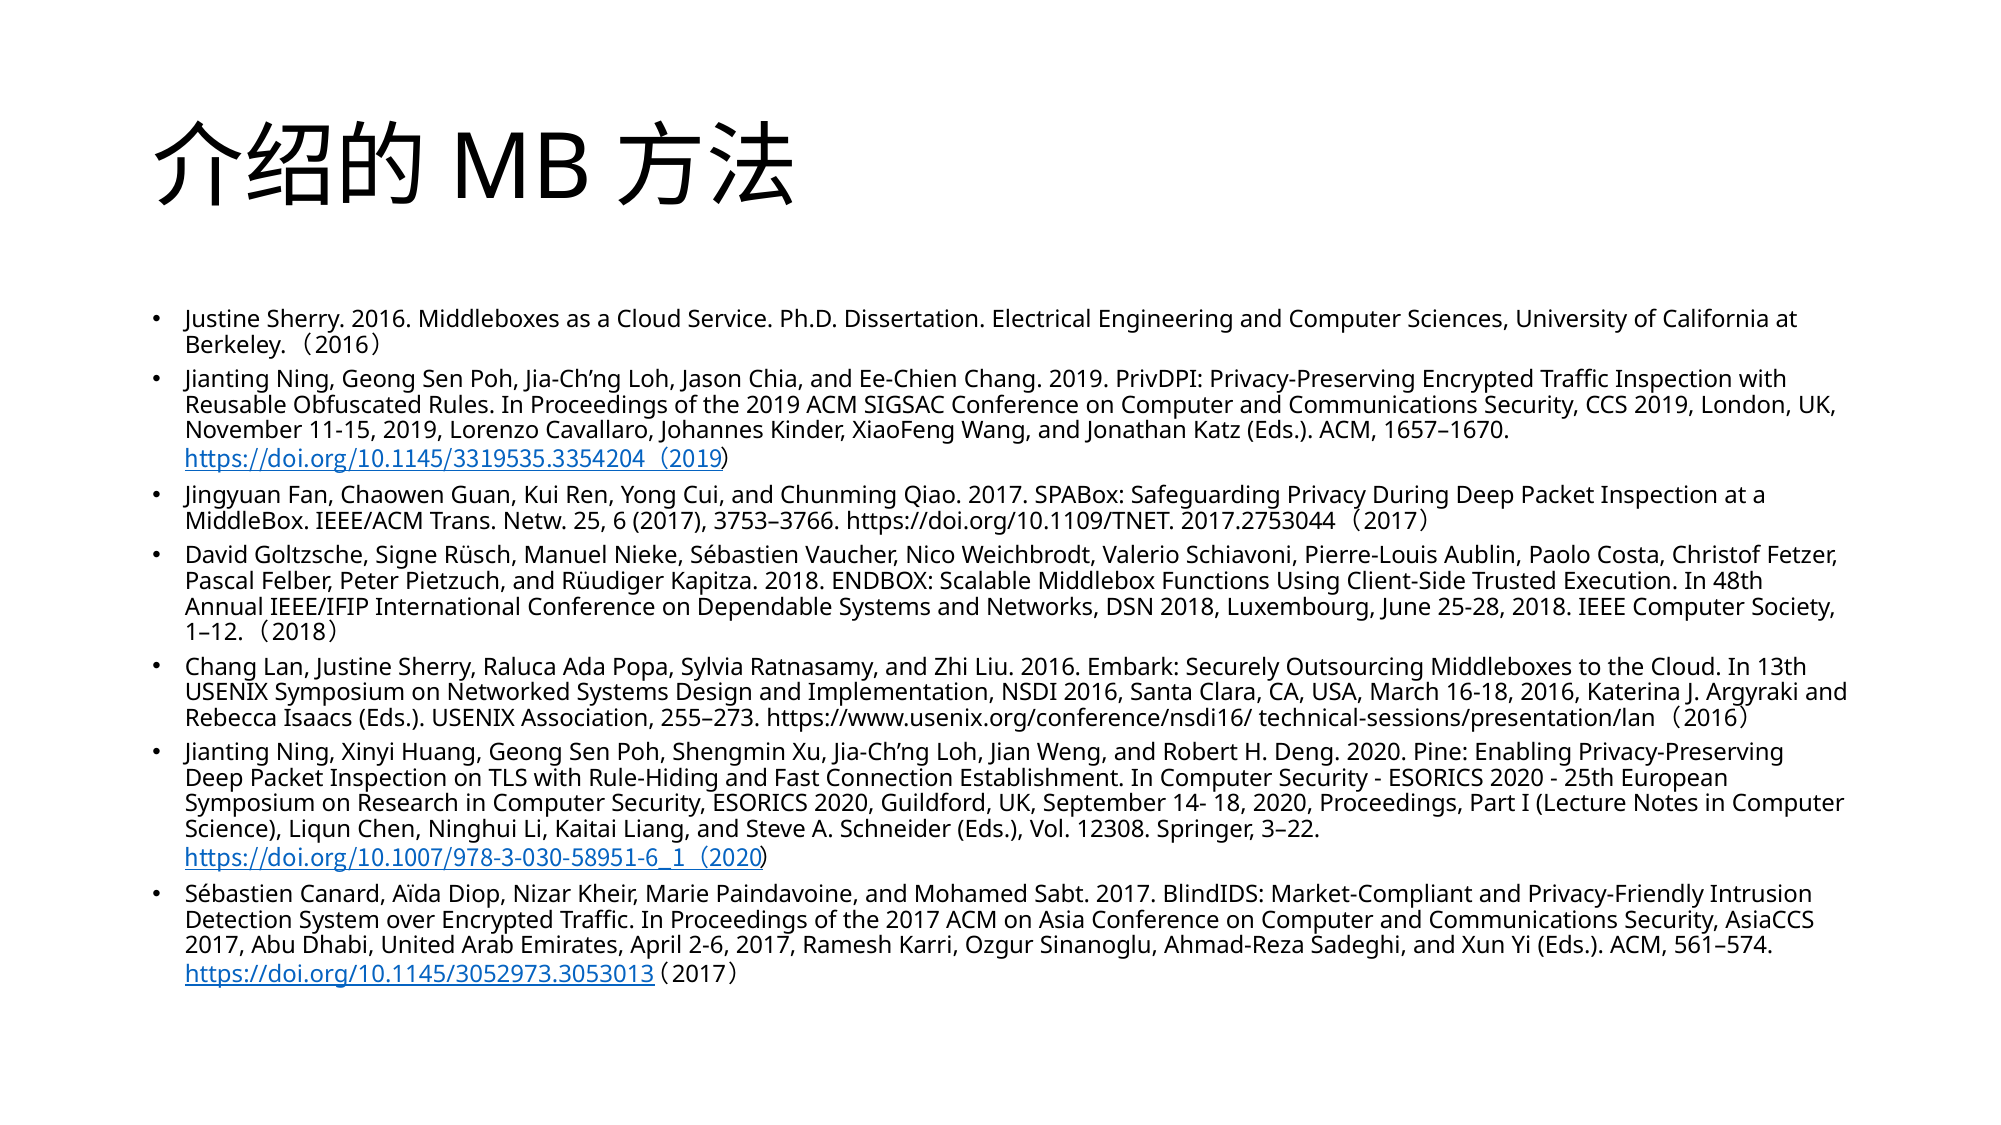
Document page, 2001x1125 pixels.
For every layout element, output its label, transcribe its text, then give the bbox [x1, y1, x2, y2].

list Justine Sherry. 2016. Middleboxes as a Cloud Service. Ph.D. Dissertation. Electrical Engineering and Computer Sciences, University of California at Berkeley.（2016） Jianting Ning, Geong Sen Poh, Jia-Ch’ng Loh, Jason Chia, and Ee-Chien Chang. 2019. PrivDPI: Privacy-Preserving Encrypted Traffic Inspection with Reusable Obfuscated Rules. In Proceedings of the 2019 ACM SIGSAC Conference on Computer and Communications Security, CCS 2019, London, UK, November 11-15, 2019, Lorenzo Cavallaro, Johannes Kinder, XiaoFeng Wang, and Jonathan Katz (Eds.). ACM, 1657–1670. https://doi.org/10.1145/3319535.3354204（2019） Jingyuan Fan, Chaowen Guan, Kui Ren, Yong Cui, and Chunming Qiao. 2017. SPABox: Safeguarding Privacy During Deep Packet Inspection at a MiddleBox. IEEE/ACM Trans. Netw. 25, 6 (2017), 3753–3766. https://doi.org/10.1109/TNET. 2017.2753044（2017） David Goltzsche, Signe Rüsch, Manuel Nieke, Sébastien Vaucher, Nico Weichbrodt, Valerio Schiavoni, Pierre-Louis Aublin, Paolo Costa, Christof Fetzer, Pascal Felber, Peter Pietzuch, and Rüudiger Kapitza. 2018. ENDBOX: Scalable Middlebox Functions Using Client-Side Trusted Execution. In 48th Annual IEEE/IFIP International Conference on Dependable Systems and Networks, DSN 2018, Luxembourg, June 25-28, 2018. IEEE Computer Society, 1–12.（2018） Chang Lan, Justine Sherry, Raluca Ada Popa, Sylvia Ratnasamy, and Zhi Liu. 2016. Embark: Securely Outsourcing Middleboxes to the Cloud. In 13th USENIX Symposium on Networked Systems Design and Implementation, NSDI 2016, Santa Clara, CA, USA, March 16-18, 2016, Katerina J. Argyraki and Rebecca Isaacs (Eds.). USENIX Association, 255–273. https://www.usenix.org/conference/nsdi16/ technical-sessions/presentation/lan（2016） Jianting Ning, Xinyi Huang, Geong Sen Poh, Shengmin Xu, Jia-Ch’ng Loh, Jian Weng, and Robert H. Deng. 2020. Pine: Enabling Privacy-Preserving Deep Packet Inspection on TLS with Rule-Hiding and Fast Connection Establishment. In Computer Security - ESORICS 2020 - 25th European Symposium on Research in Computer Security, ESORICS 2020, Guildford, UK, September 14- 18, 2020, Proceedings, Part I (Lecture Notes in Computer Science), Liqun Chen, Ninghui Li, Kaitai Liang, and Steve A. Schneider (Eds.), Vol. 12308. Springer, 3–22. https://doi.org/10.1007/978-3-030-58951-6_1（2020） Sébastien Canard, Aïda Diop, Nizar Kheir, Marie Paindavoine, and Mohamed Sabt. 2017. BlindIDS: Market-Compliant and Privacy-Friendly Intrusion Detection System over Encrypted Traffic. In Proceedings of the 2017 ACM on Asia Conference on Computer and Communications Security, AsiaCCS 2017, Abu Dhabi, United Arab Emirates, April 2-6, 2017, Ramesh Karri, Ozgur Sinanoglu, Ahmad-Reza Sadeghi, and Xun Yi (Eds.). ACM, 561–574. https://doi.org/10.1145/3052973.3053013（2017） [137, 299, 1863, 1014]
title 介绍的MB方法 [137, 59, 1863, 278]
